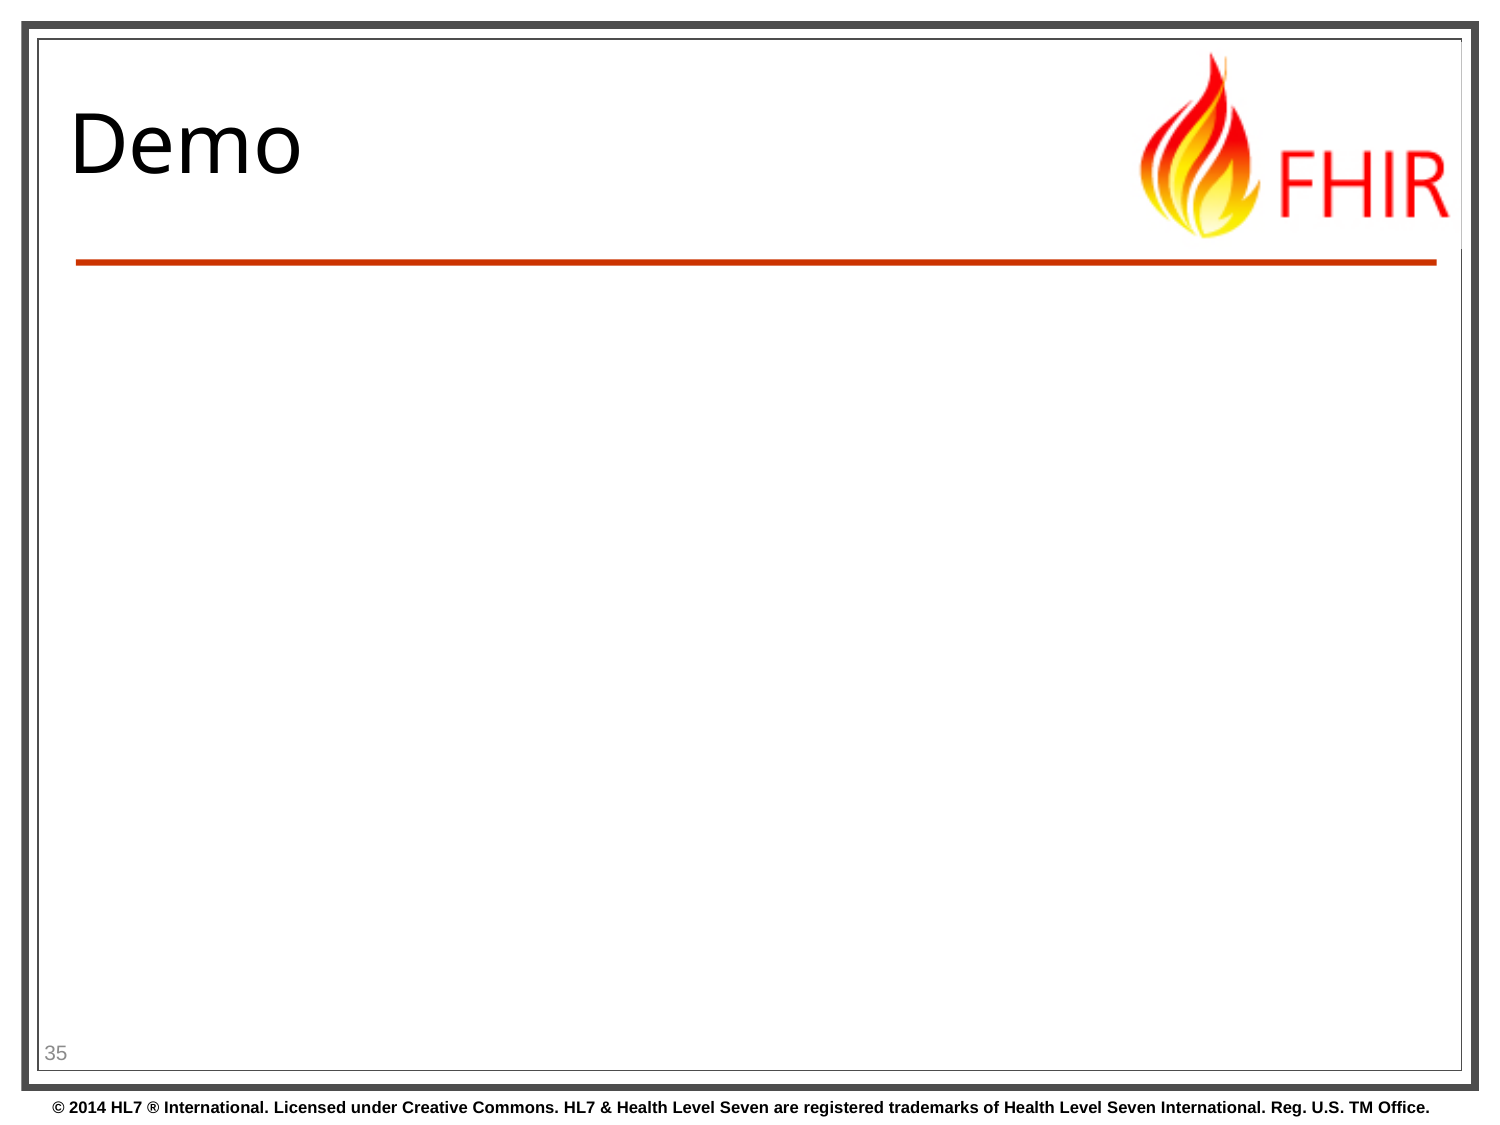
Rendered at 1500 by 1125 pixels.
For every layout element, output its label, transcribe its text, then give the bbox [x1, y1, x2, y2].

title Demo [53, 54, 1128, 244]
picture [1128, 42, 1462, 249]
slide_number 35 [29, 1034, 148, 1071]
